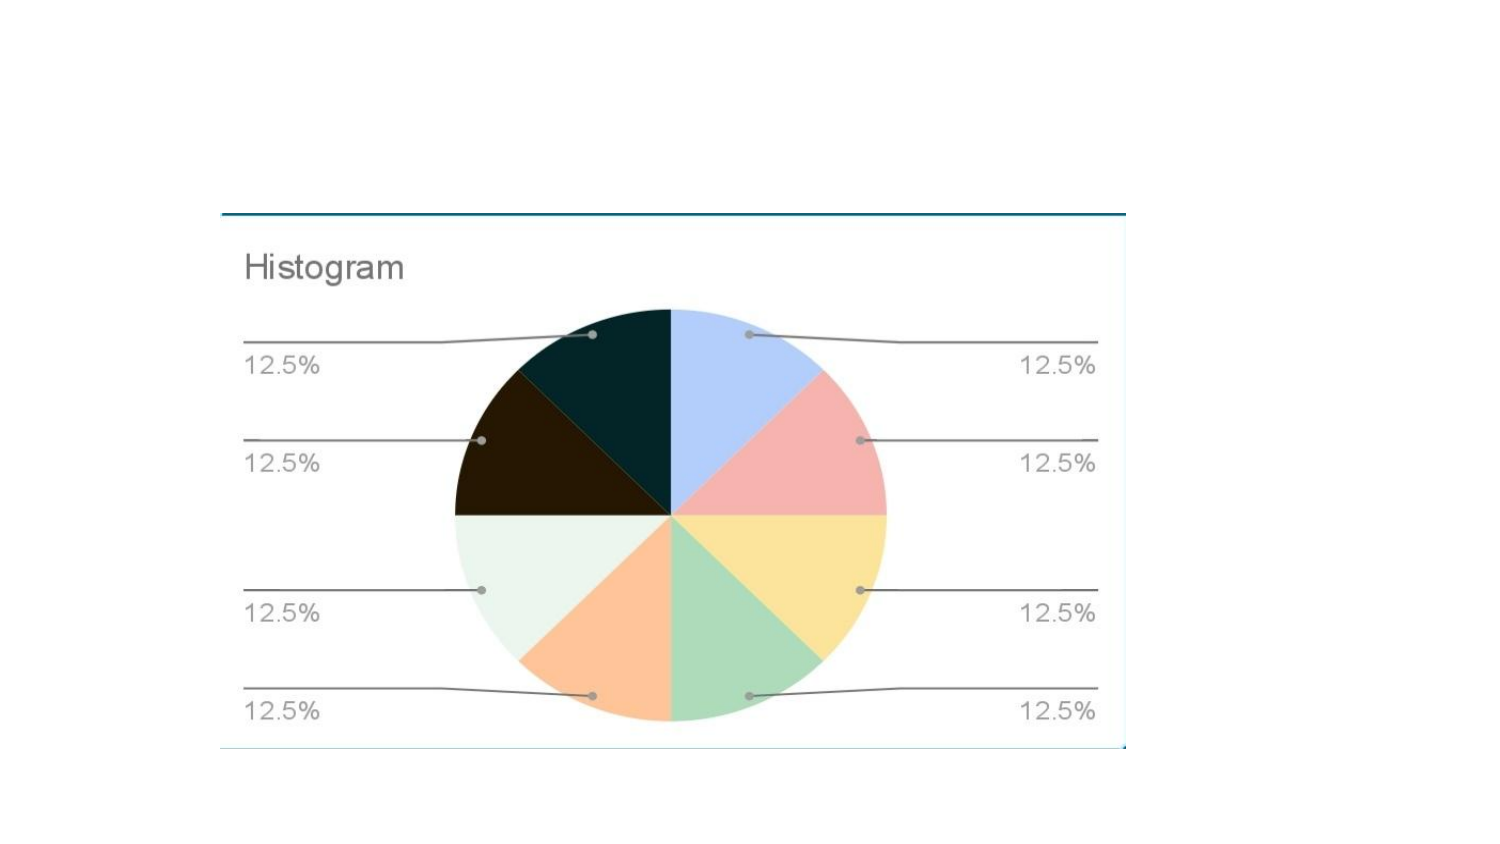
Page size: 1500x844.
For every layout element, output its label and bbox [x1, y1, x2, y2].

picture [220, 212, 1126, 750]
